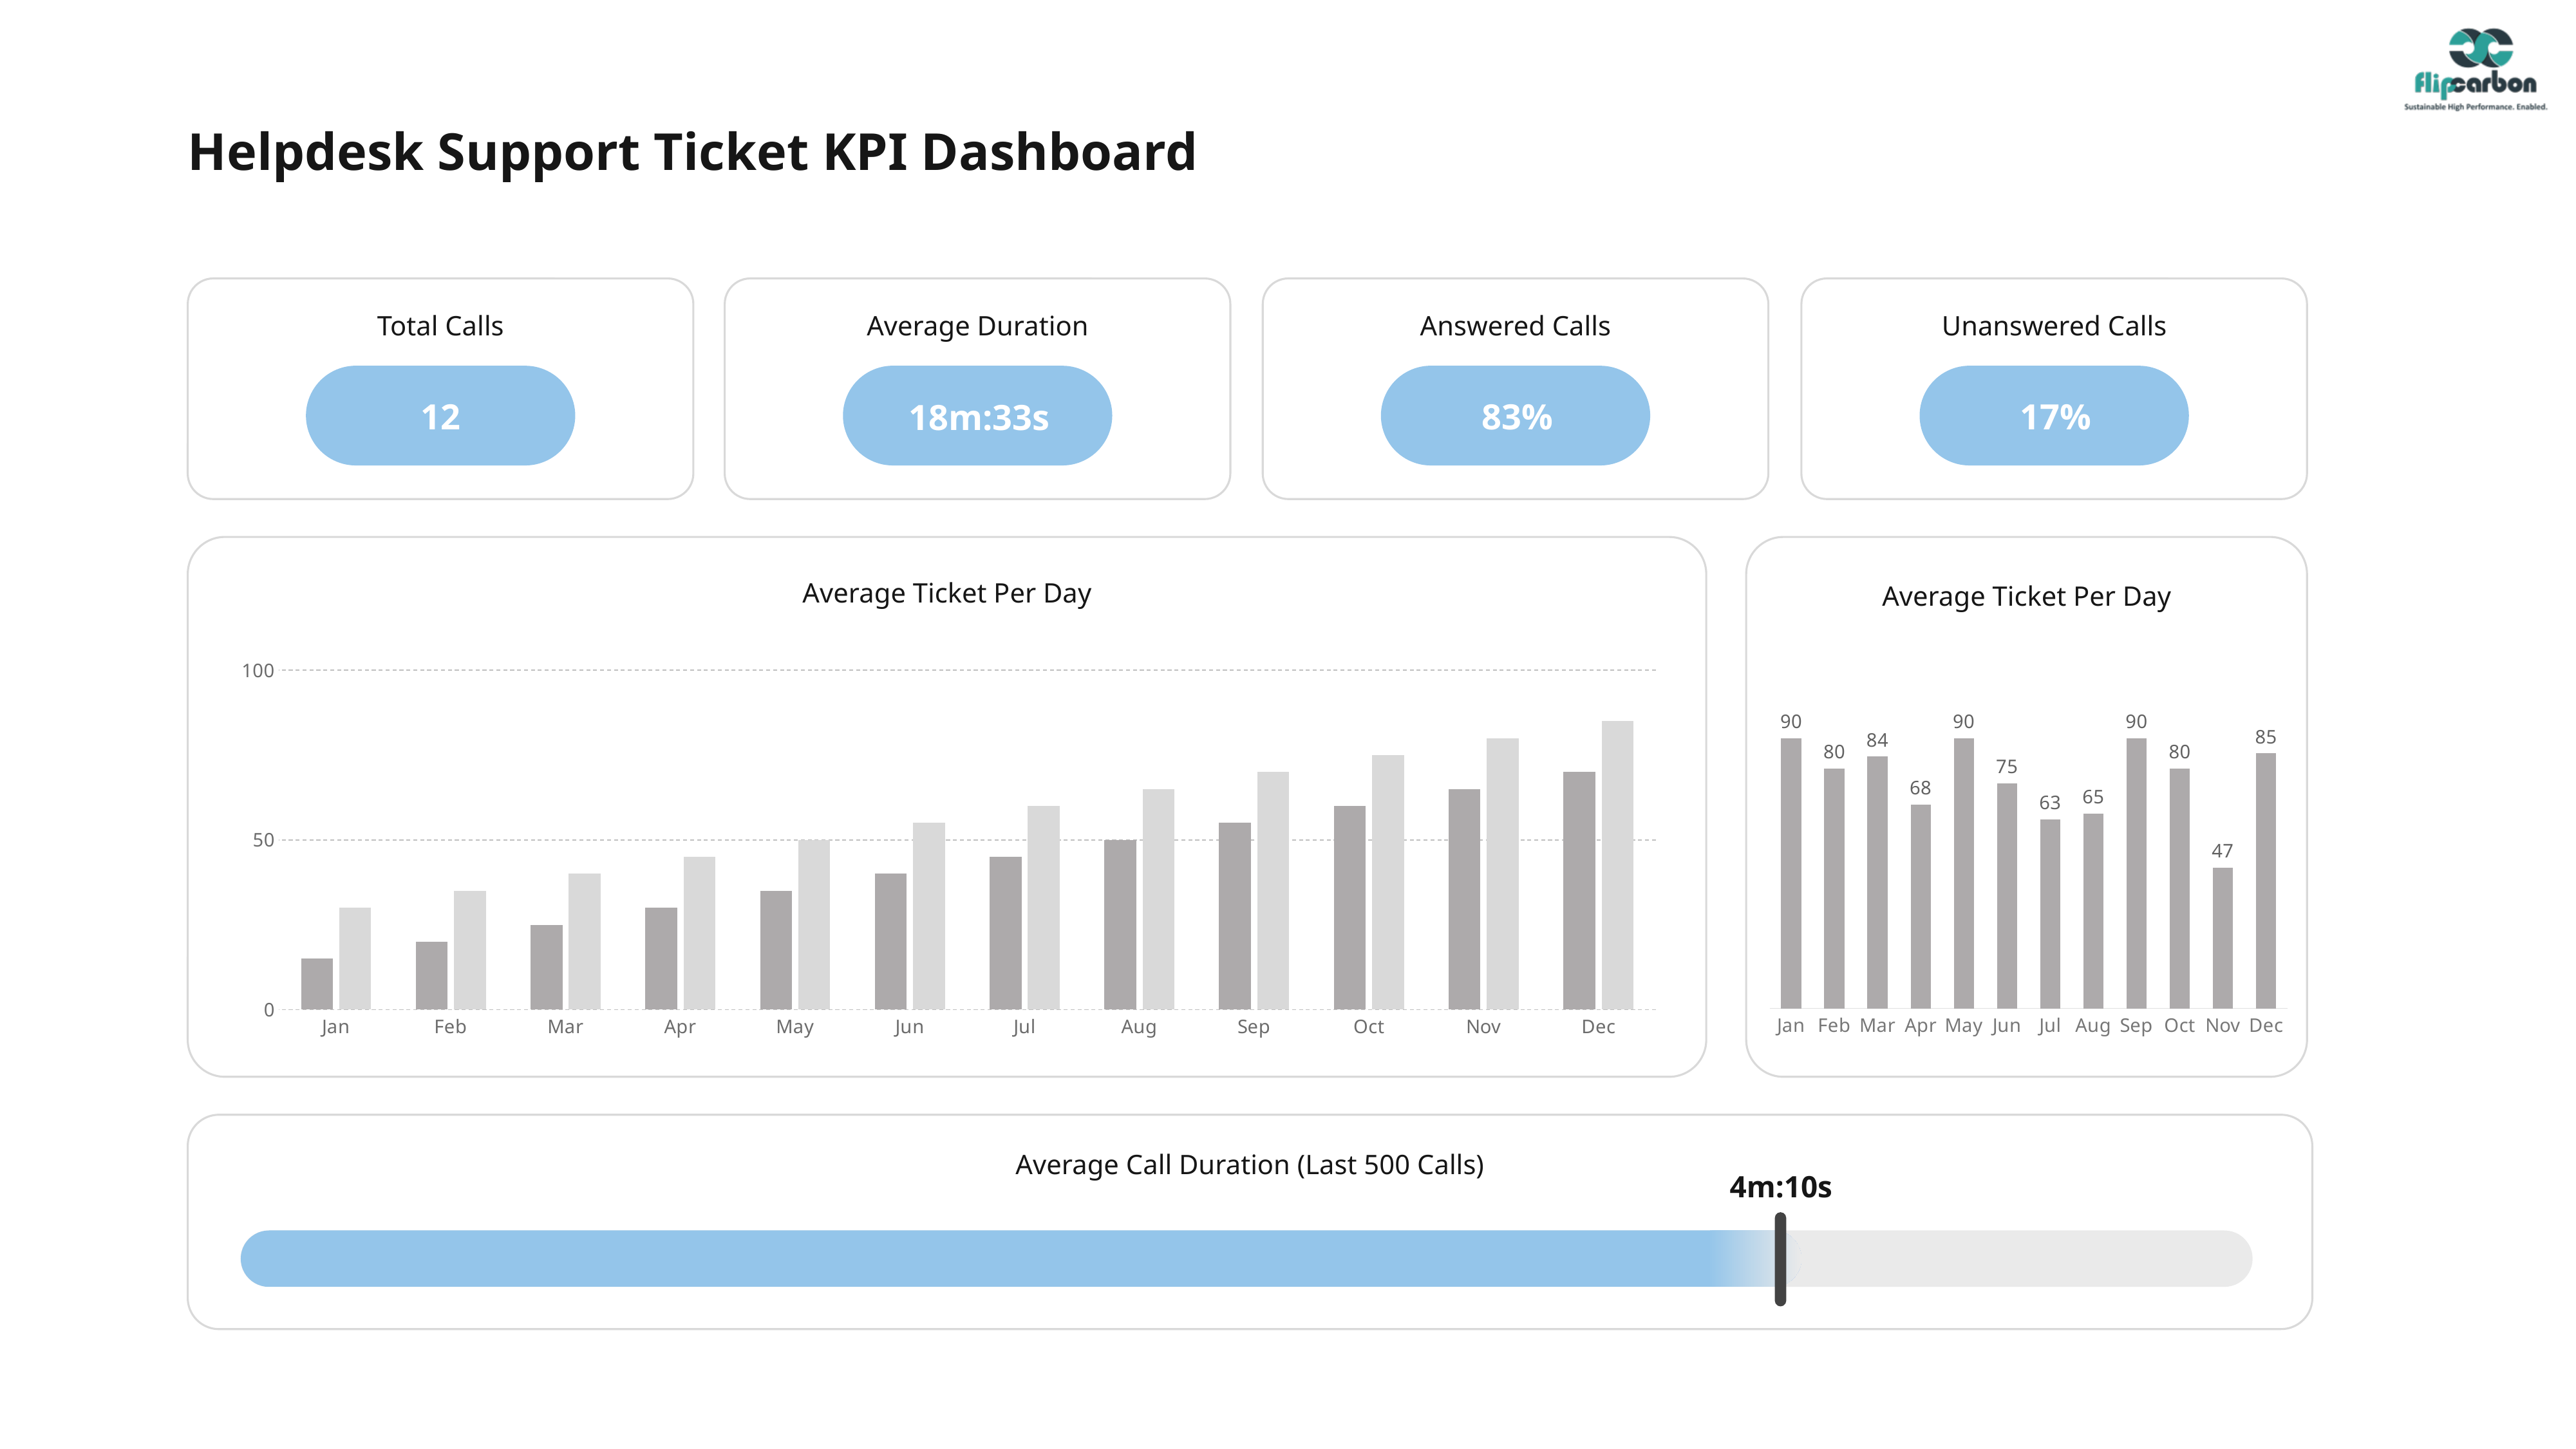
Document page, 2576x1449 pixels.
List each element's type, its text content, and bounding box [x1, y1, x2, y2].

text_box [1919, 365, 2191, 466]
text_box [1380, 365, 1653, 466]
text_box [1745, 1052, 2308, 1078]
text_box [187, 278, 694, 500]
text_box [842, 365, 1114, 466]
chart [1744, 649, 2308, 1048]
picture [2387, 8, 2566, 135]
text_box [1801, 278, 2308, 500]
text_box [187, 1114, 2313, 1329]
chart [212, 649, 1686, 1048]
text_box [187, 536, 1707, 1078]
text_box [724, 278, 1231, 500]
text_box Helpdesk Support Ticket KPI Dashboard [187, 119, 1707, 181]
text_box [305, 365, 576, 466]
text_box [1263, 278, 1769, 500]
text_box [1684, 1163, 1879, 1307]
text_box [1745, 536, 2308, 649]
